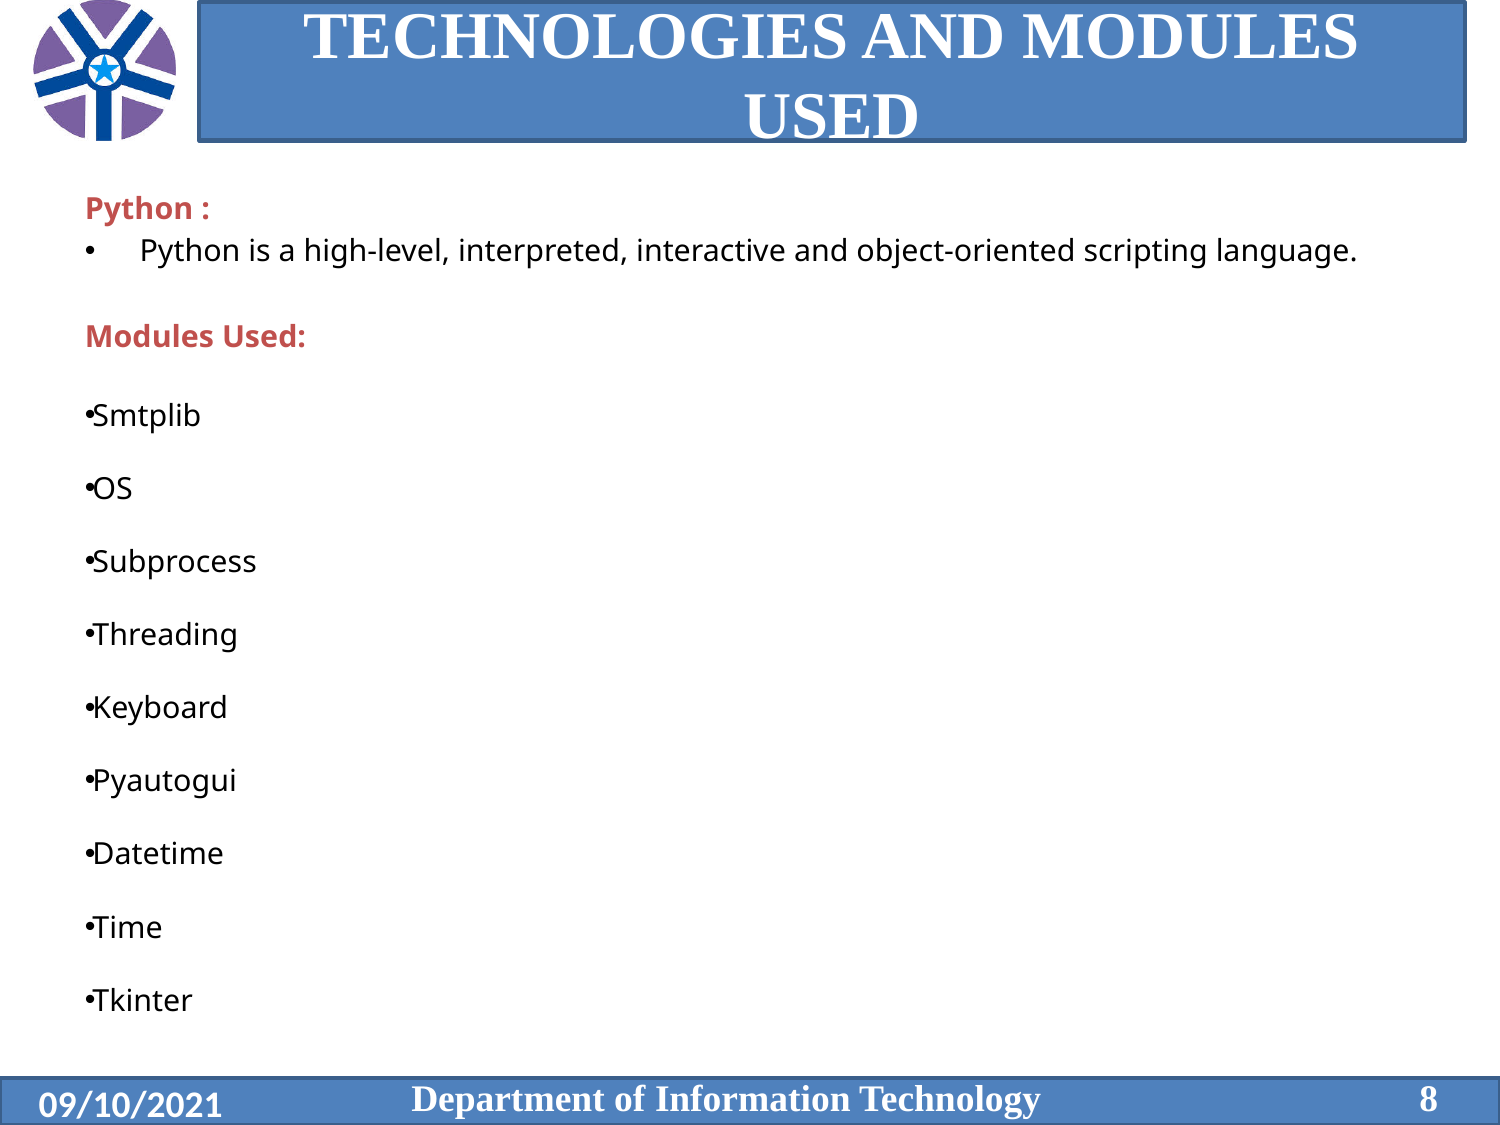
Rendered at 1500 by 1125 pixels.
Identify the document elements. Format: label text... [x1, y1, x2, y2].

text_box [0, 1076, 316, 1125]
slide_number 8 [1137, 1066, 1454, 1125]
picture [32, 0, 177, 141]
text_box [1454, 1076, 1500, 1125]
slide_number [23, 1078, 316, 1125]
text_box TECHNOLOGIES AND MODULES USED [197, 0, 1467, 143]
footer Department of Information Technology [316, 1066, 1137, 1125]
text_box Python : Python is a high-level, interpreted, interactive and object-oriented scripting language. Modules Used: Smtplib OS Subprocess Threading Keyboard Pyautogui Datetime Time Tkinter [70, 181, 1420, 1033]
